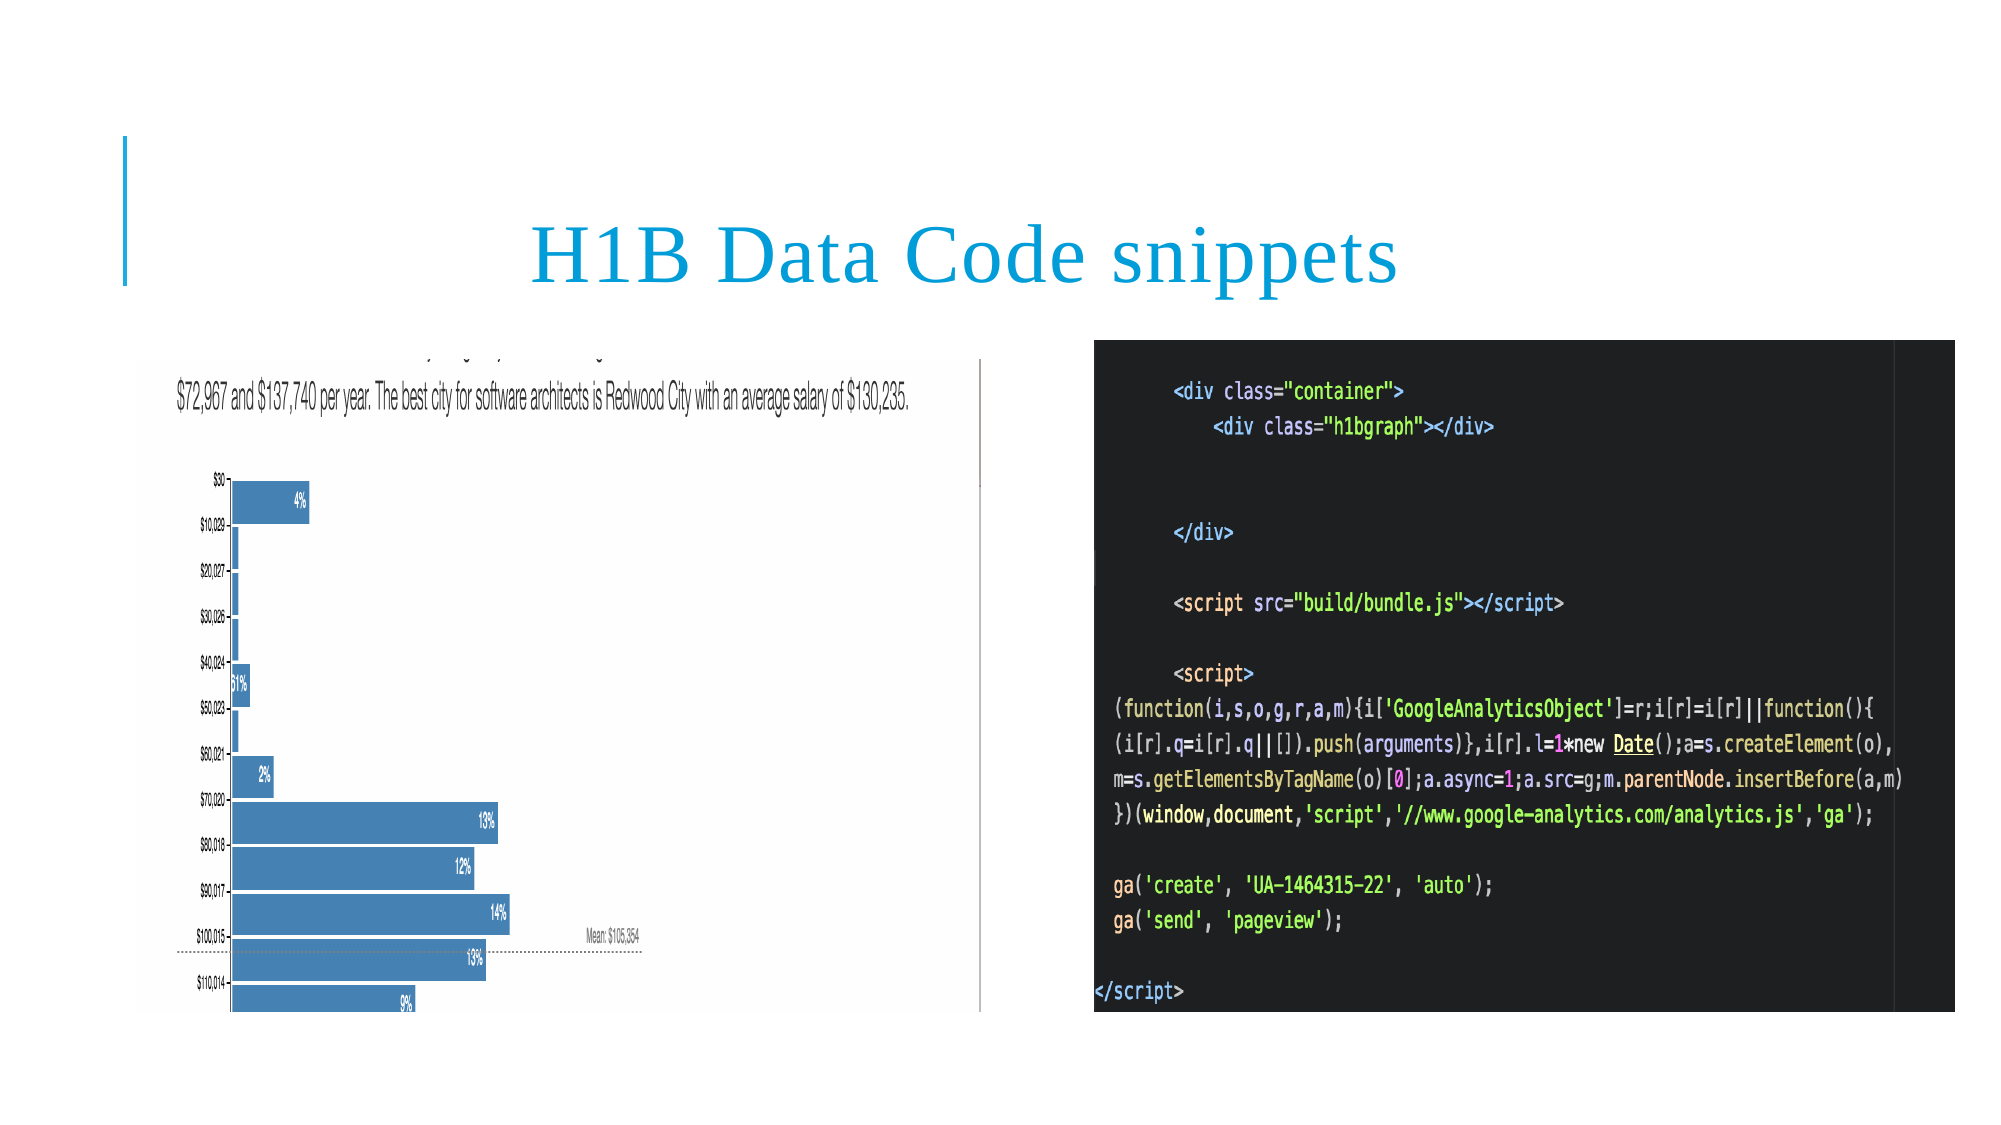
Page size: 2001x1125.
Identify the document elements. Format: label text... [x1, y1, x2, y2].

title H1B Data Code snippets [168, 96, 1763, 342]
picture [1094, 340, 1955, 1012]
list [135, 359, 982, 1012]
